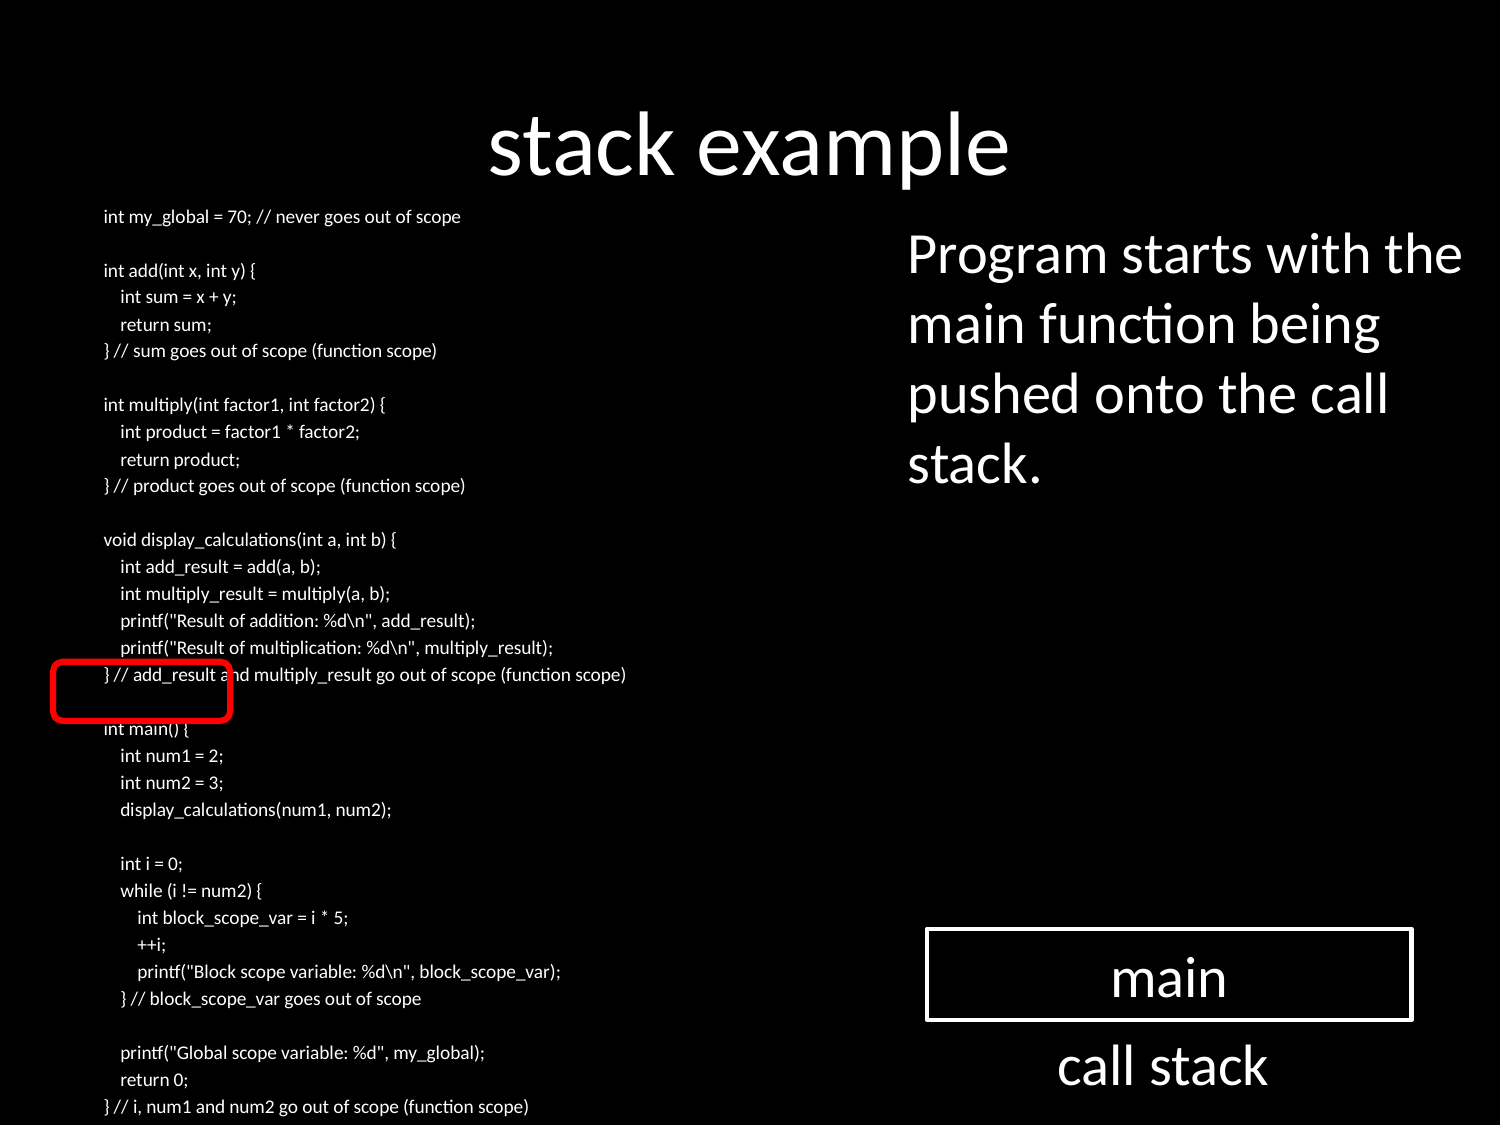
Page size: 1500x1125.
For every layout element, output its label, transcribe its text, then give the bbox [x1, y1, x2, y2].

text_box [50, 659, 233, 723]
text_box int my_global = 70; // never goes out of scope int add(int x, int y) { int sum = x + y; return sum; } // sum goes out of scope (function scope) int multiply(int factor1, int factor2) { int product = factor1 * factor2; return product; } // product goes out of scope (function scope) void display_calculations(int a, int b) { int add_result = add(a, b); int multiply_result = multiply(a, b); printf("Result of addition: %d\n", add_result); printf("Result of multiplication: %d\n", multiply_result); } // add_result and multiply_result go out of scope (function scope) int main() { int num1 = 2; int num2 = 3; display_calculations(num1, num2); int i = 0; while (i != num2) { int block_scope_var = i * 5; ++i; printf("Block scope variable: %d\n", block_scope_var); } // block_scope_var goes out of scope printf("Global scope variable: %d", my_global); return 0; } // i, num1 and num2 go out of scope (function scope) [88, 196, 1439, 1125]
text_box main [925, 927, 1414, 1022]
text_box call stack [868, 1020, 1459, 1105]
title stack example [75, 45, 1425, 233]
text_box Program starts with the main function being pushed onto the call stack. [893, 208, 1484, 503]
